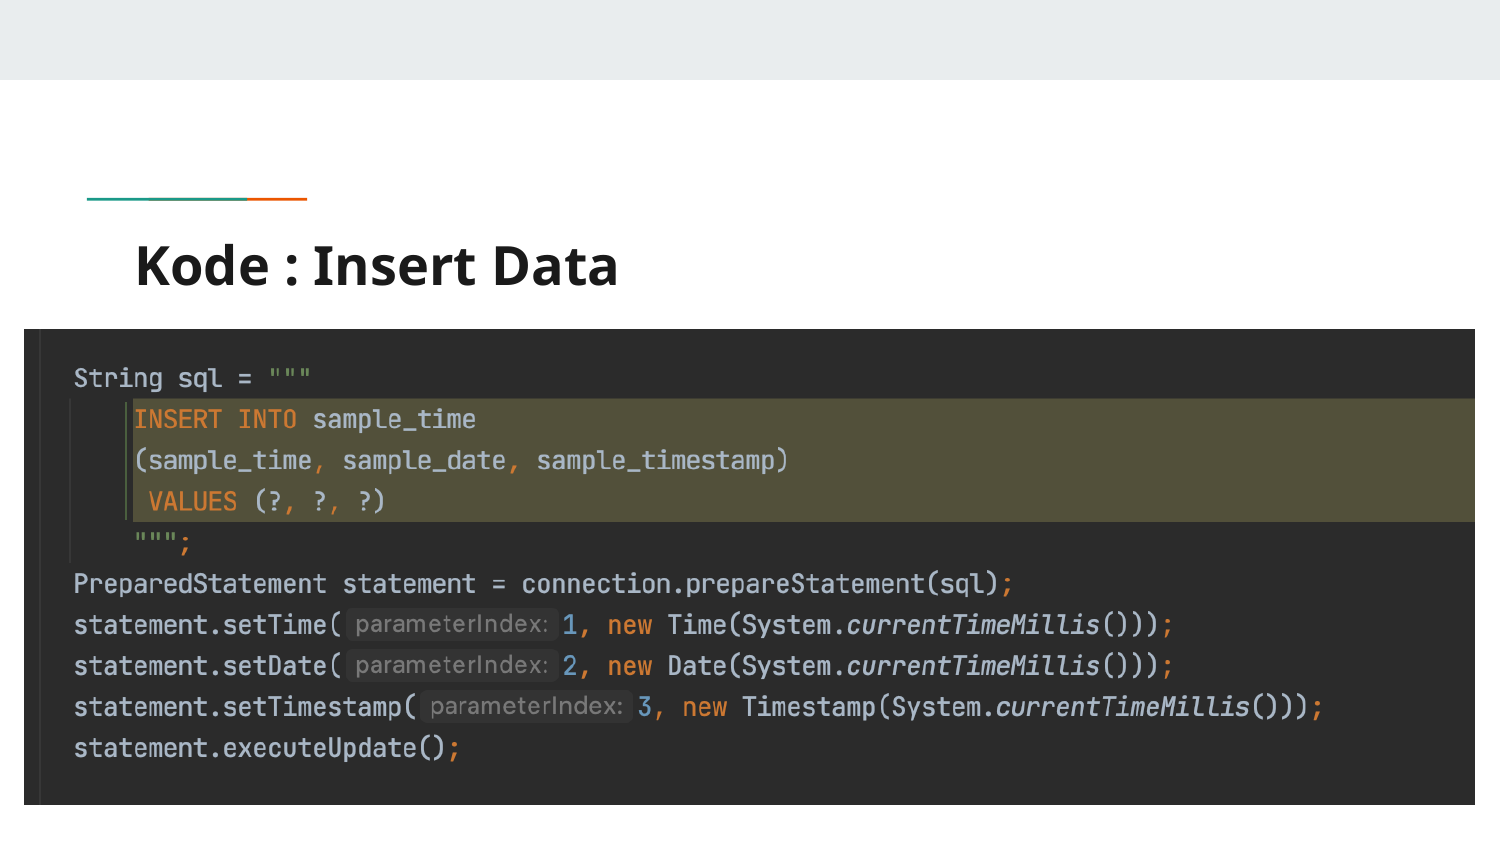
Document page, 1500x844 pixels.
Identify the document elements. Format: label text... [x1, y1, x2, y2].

picture [24, 328, 1476, 806]
title Kode : Insert Data [119, 216, 1381, 305]
